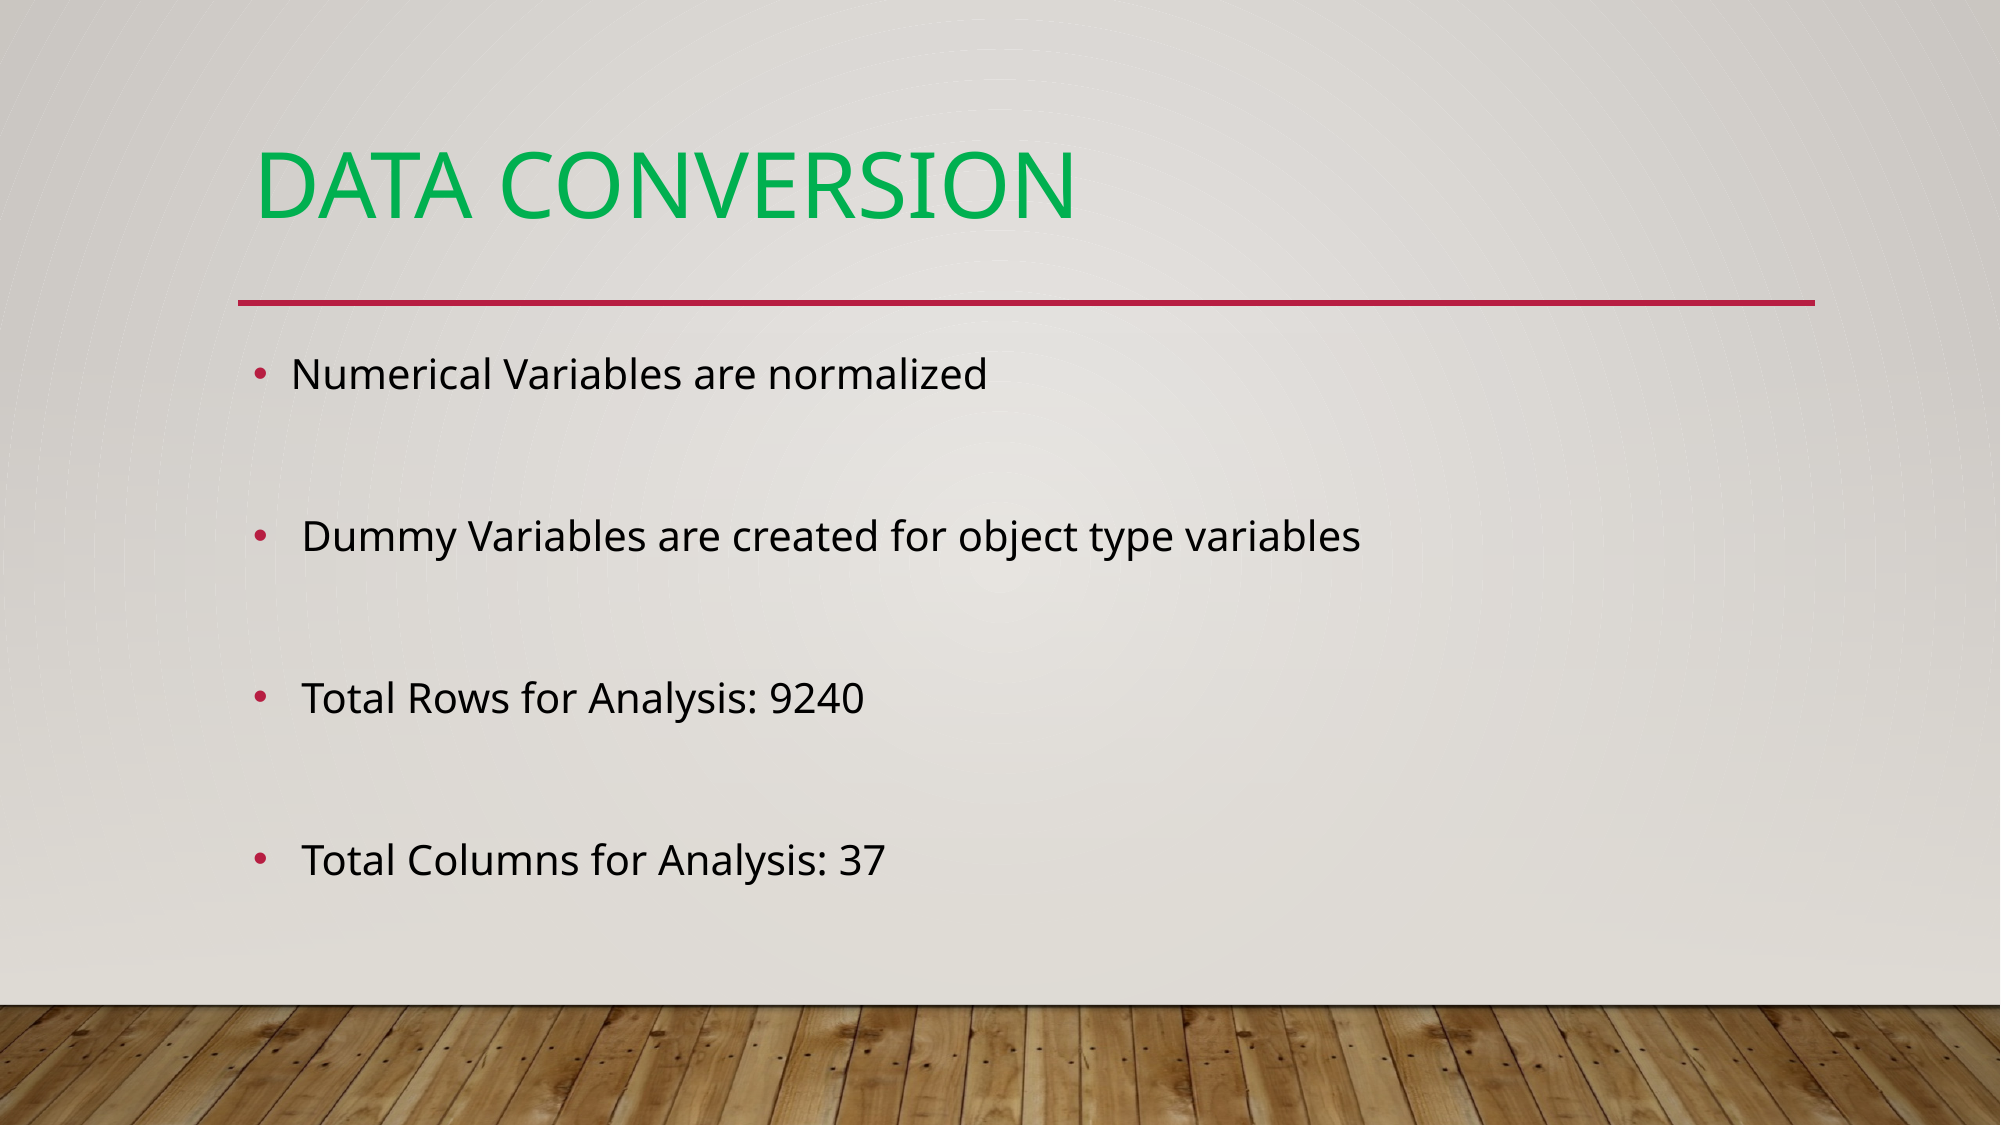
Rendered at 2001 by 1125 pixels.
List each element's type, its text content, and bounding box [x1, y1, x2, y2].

list Numerical Variables are normalized Dummy Variables are created for object type variables Total Rows for Analysis: 9240 Total Columns for Analysis: 37 [238, 330, 1814, 897]
title DATA CONVERSION [238, 131, 1814, 305]
picture [0, 1005, 2000, 1125]
